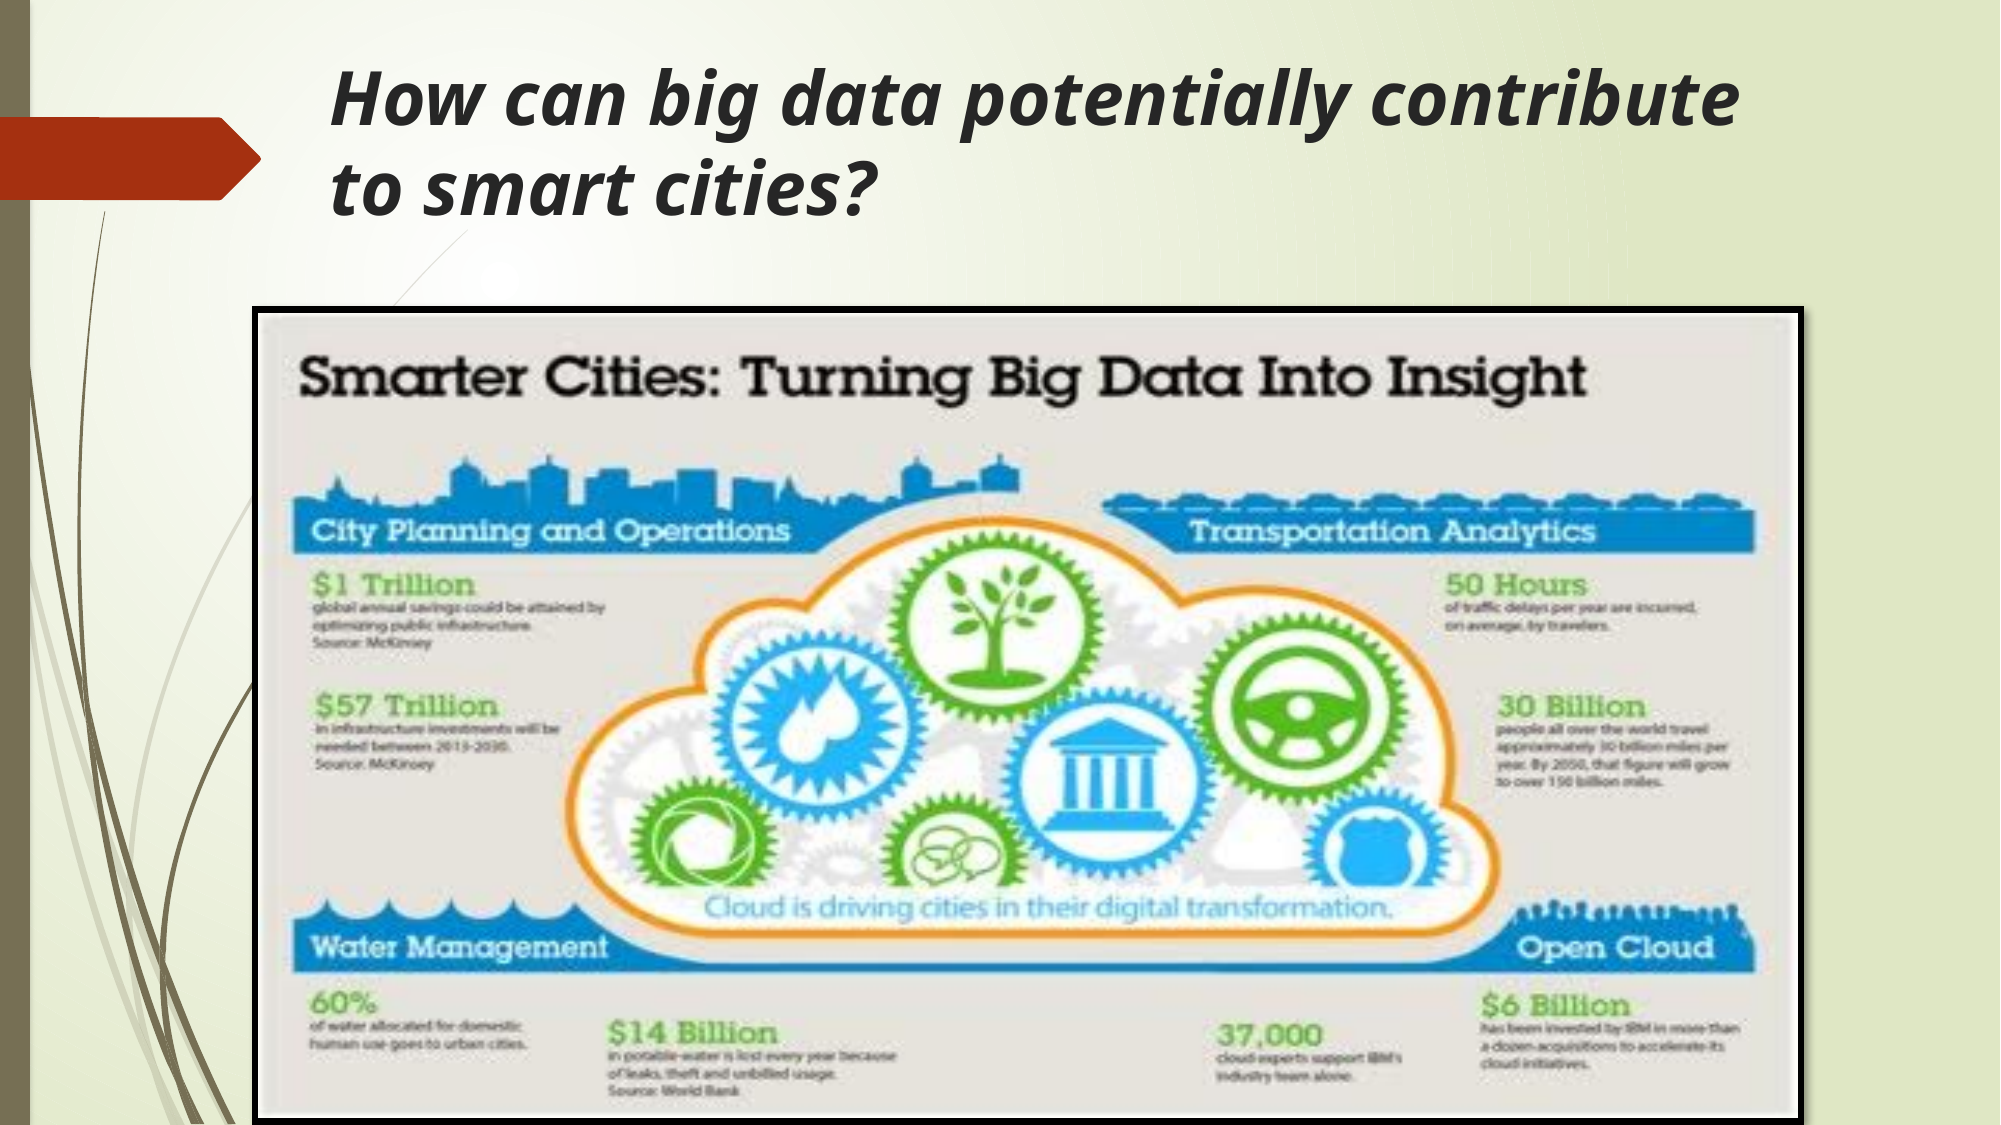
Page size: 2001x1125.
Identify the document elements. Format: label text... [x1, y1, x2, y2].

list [258, 312, 1798, 1119]
title How can big data potentially contribute to smart cities? [314, 42, 1777, 253]
